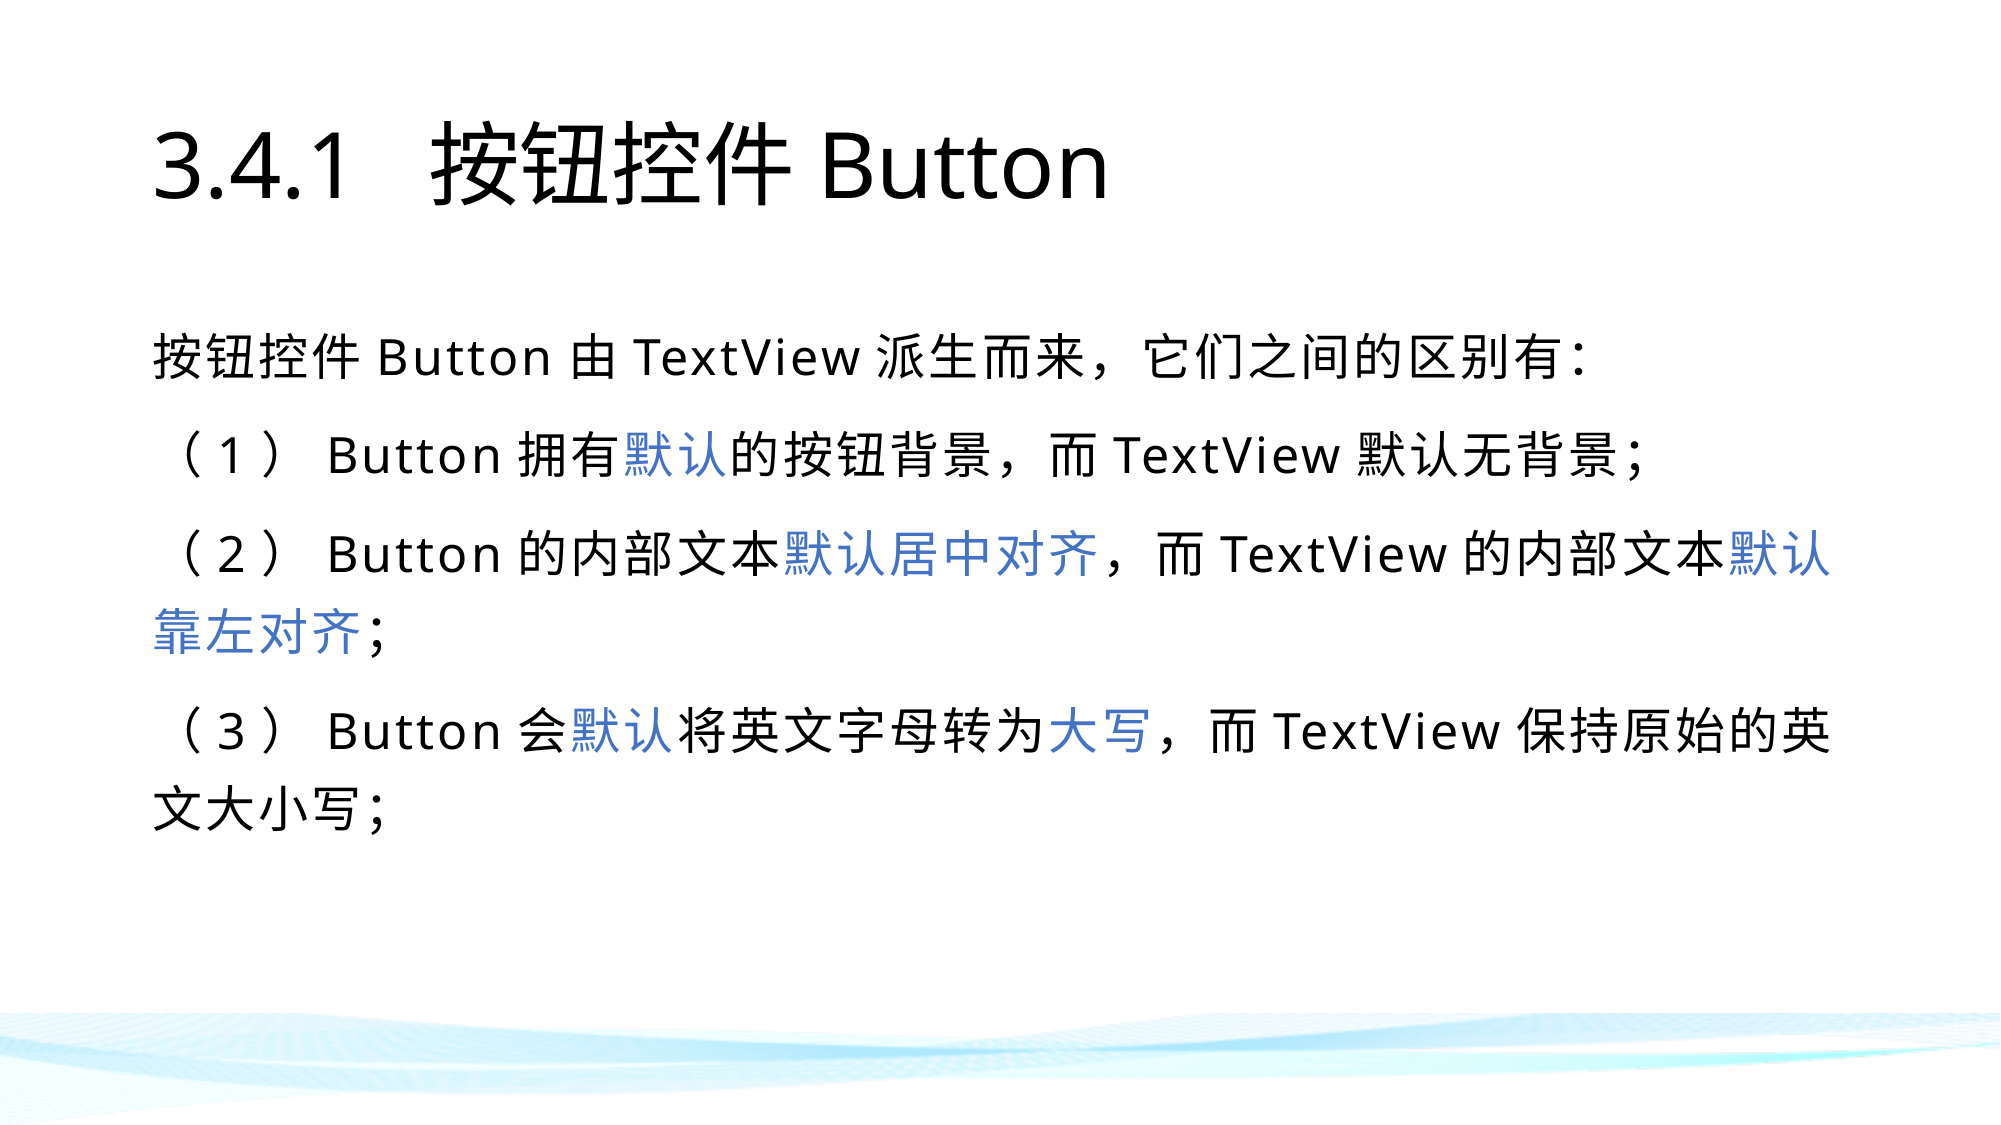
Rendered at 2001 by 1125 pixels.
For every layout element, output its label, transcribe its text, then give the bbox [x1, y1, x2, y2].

text_box 3.4.1 按钮控件Button [137, 59, 1863, 278]
picture [0, 1013, 2000, 1125]
text_box 按钮控件Button由TextView派生而来，它们之间的区别有： （1）Button拥有默认的按钮背景，而TextView默认无背景； （2）Button的内部文本默认居中对齐，而TextView的内部文本默认靠左对齐； （3）Button会默认将英文字母转为大写，而TextView保持原始的英文大小写； [137, 299, 1863, 1013]
